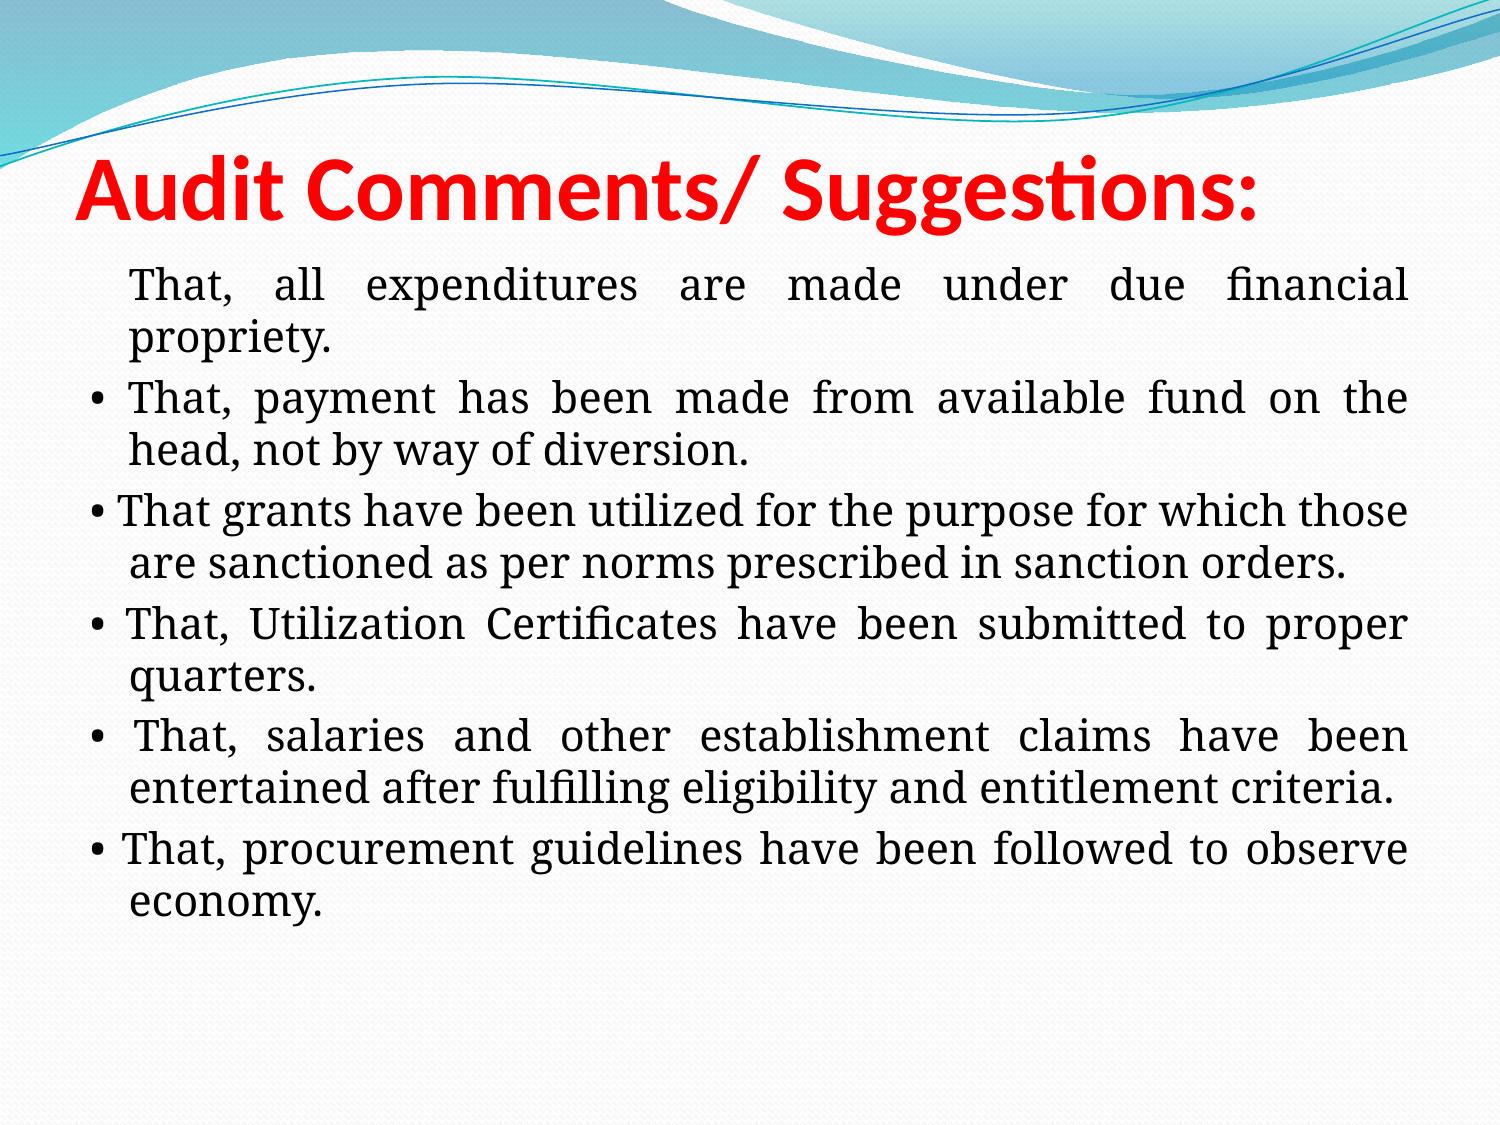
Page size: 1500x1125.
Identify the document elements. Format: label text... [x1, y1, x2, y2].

list That, all expenditures are made under due financial propriety. • That, payment has been made from available fund on the head, not by way of diversion. • That grants have been utilized for the purpose for which those are sanctioned as per norms prescribed in sanction orders. • That, Utilization Certificates have been submitted to proper quarters. • That, salaries and other establishment claims have been entertained after fulfilling eligibility and entitlement criteria. • That, procurement guidelines have been followed to observe economy. [75, 249, 1425, 1038]
title Audit Comments/ Suggestions: [75, 115, 1425, 249]
